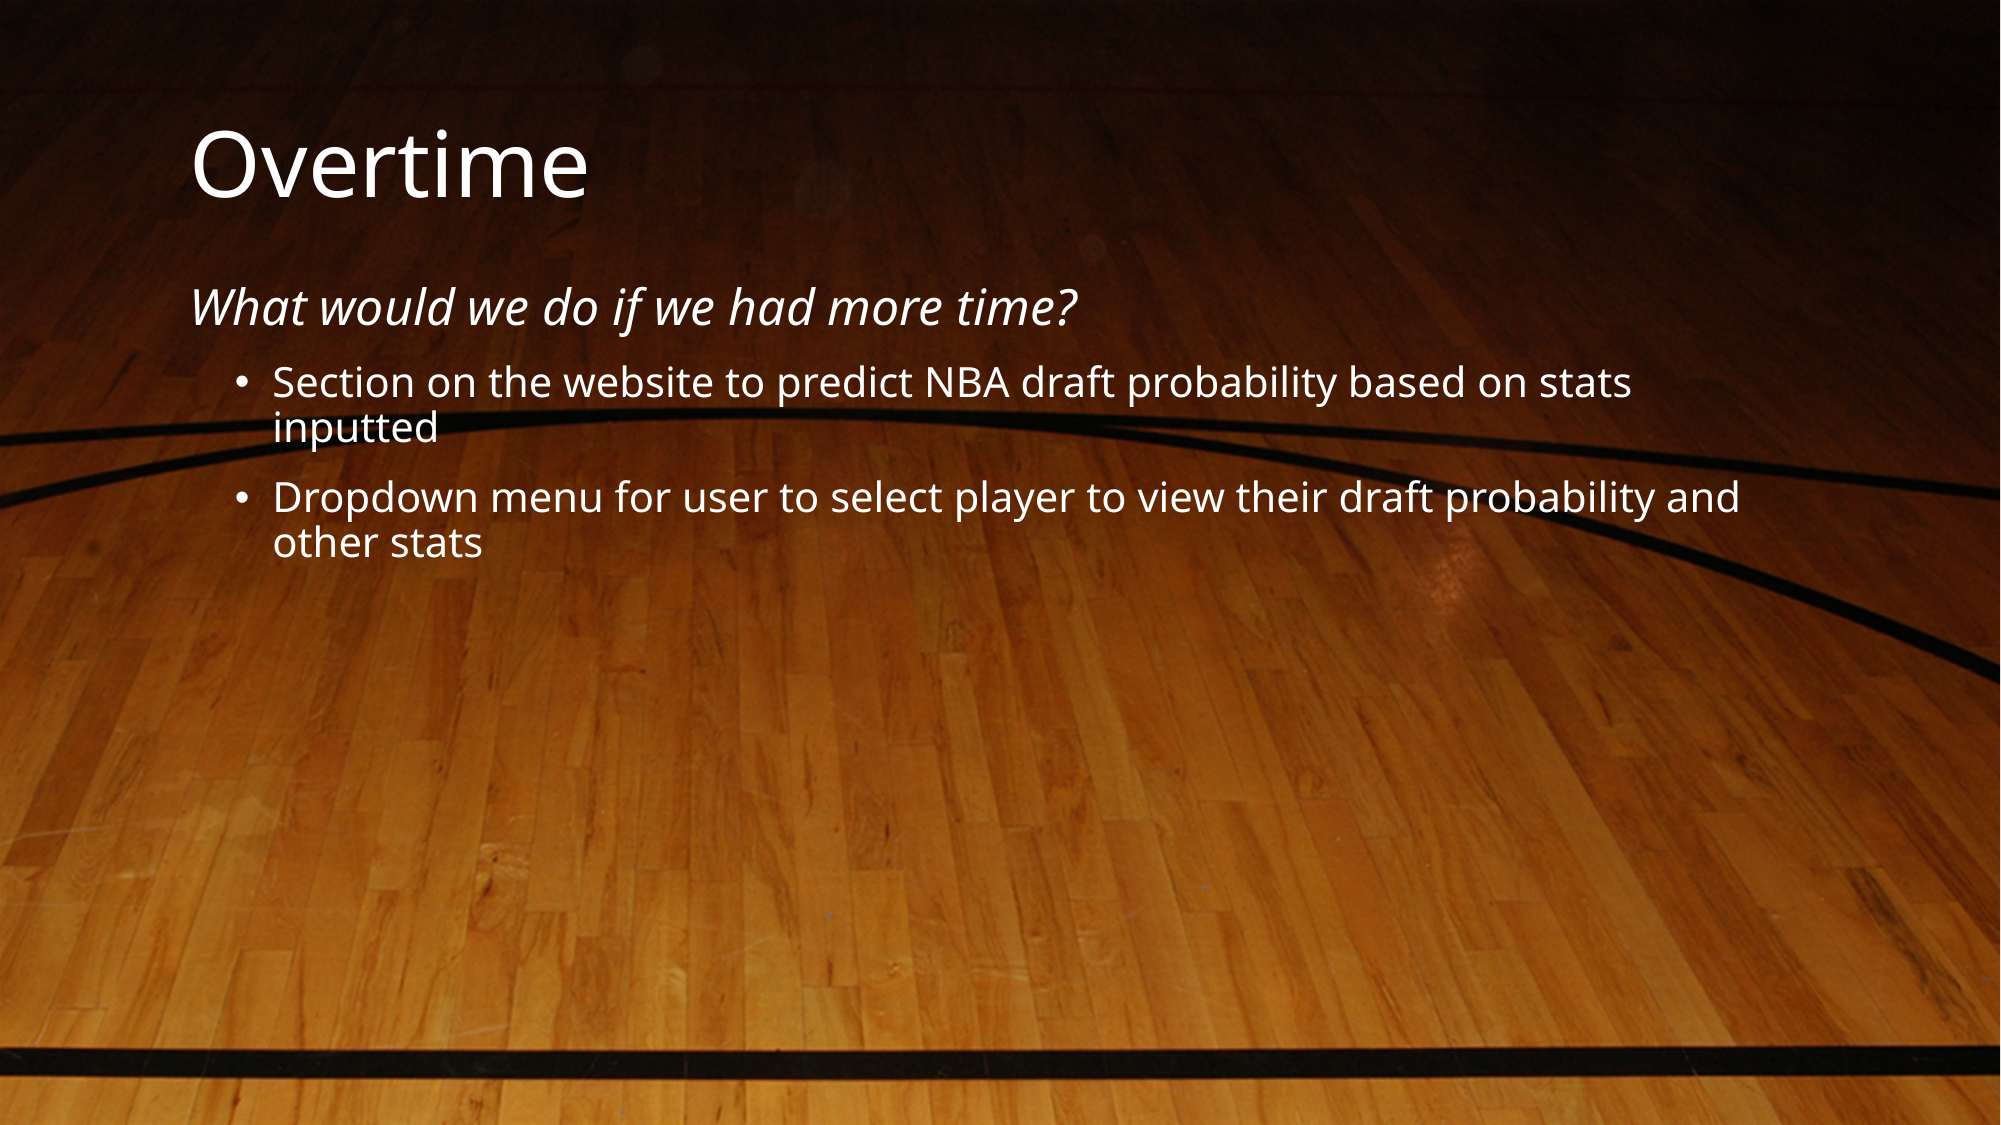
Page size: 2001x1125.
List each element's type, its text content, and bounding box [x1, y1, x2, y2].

picture [0, 0, 2001, 1125]
list What would we do if we had more time? Section on the website to predict NBA draft probability based on stats inputted Dropdown menu for user to select player to view their draft probability and other stats [174, 275, 1825, 988]
title Overtime [174, 50, 1825, 225]
